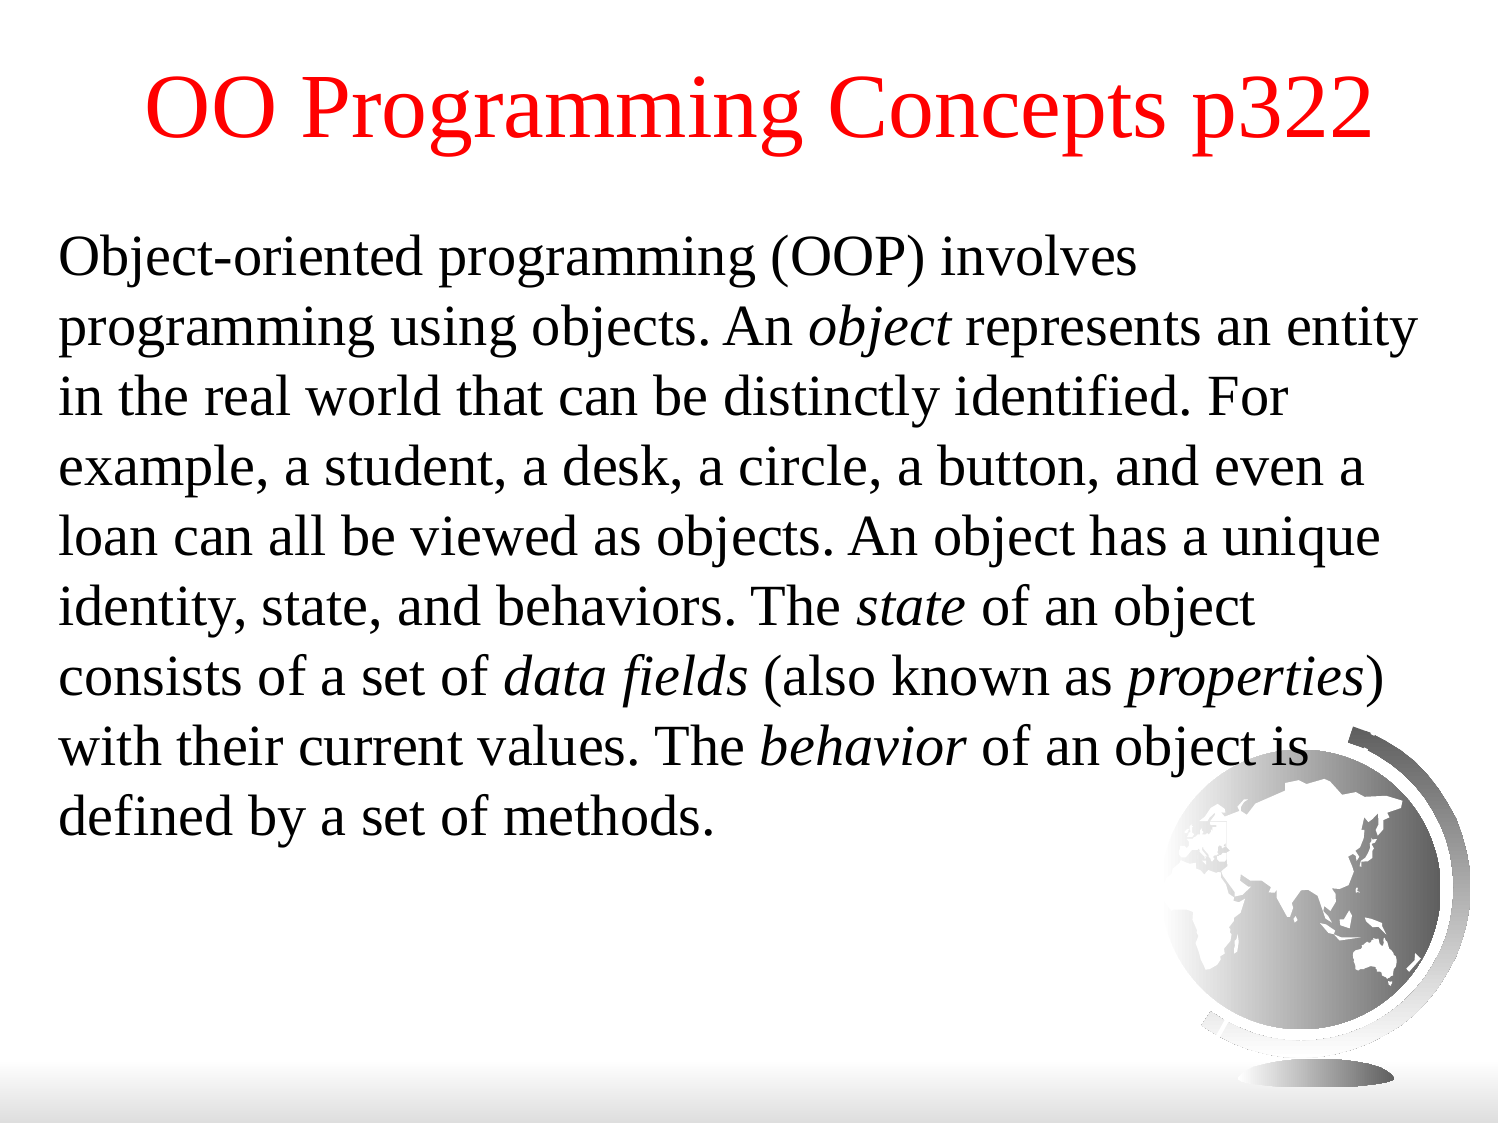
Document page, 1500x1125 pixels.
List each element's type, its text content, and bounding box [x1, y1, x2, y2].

slide_number [1074, 1049, 1388, 1125]
text_box Object-oriented programming (OOP) involves programming using objects. An object represents an entity in the real world that can be distinctly identified. For example, a student, a desk, a circle, a button, and even a loan can all be viewed as objects. An object has a unique identity, state, and behaviors. The state of an object consists of a set of data fields (also known as properties) with their current values. The behavior of an object is defined by a set of methods. [43, 209, 1457, 855]
title OO Programming Concepts p322 [123, 51, 1399, 152]
